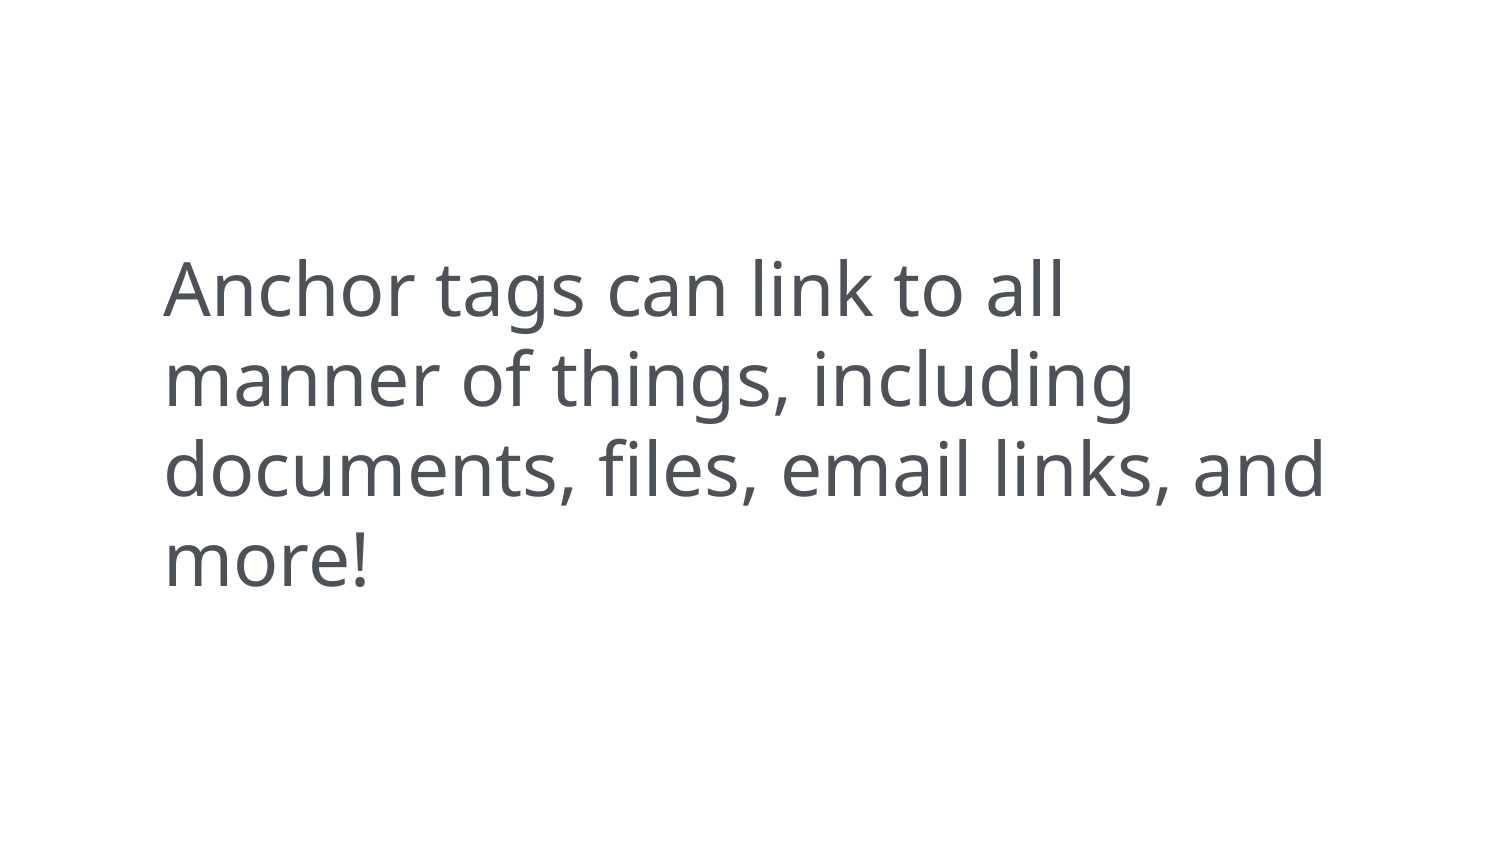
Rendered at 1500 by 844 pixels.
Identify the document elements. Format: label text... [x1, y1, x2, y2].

text_box Anchor tags can link to all manner of things, including documents, files, email links, and more! [148, 190, 1352, 654]
